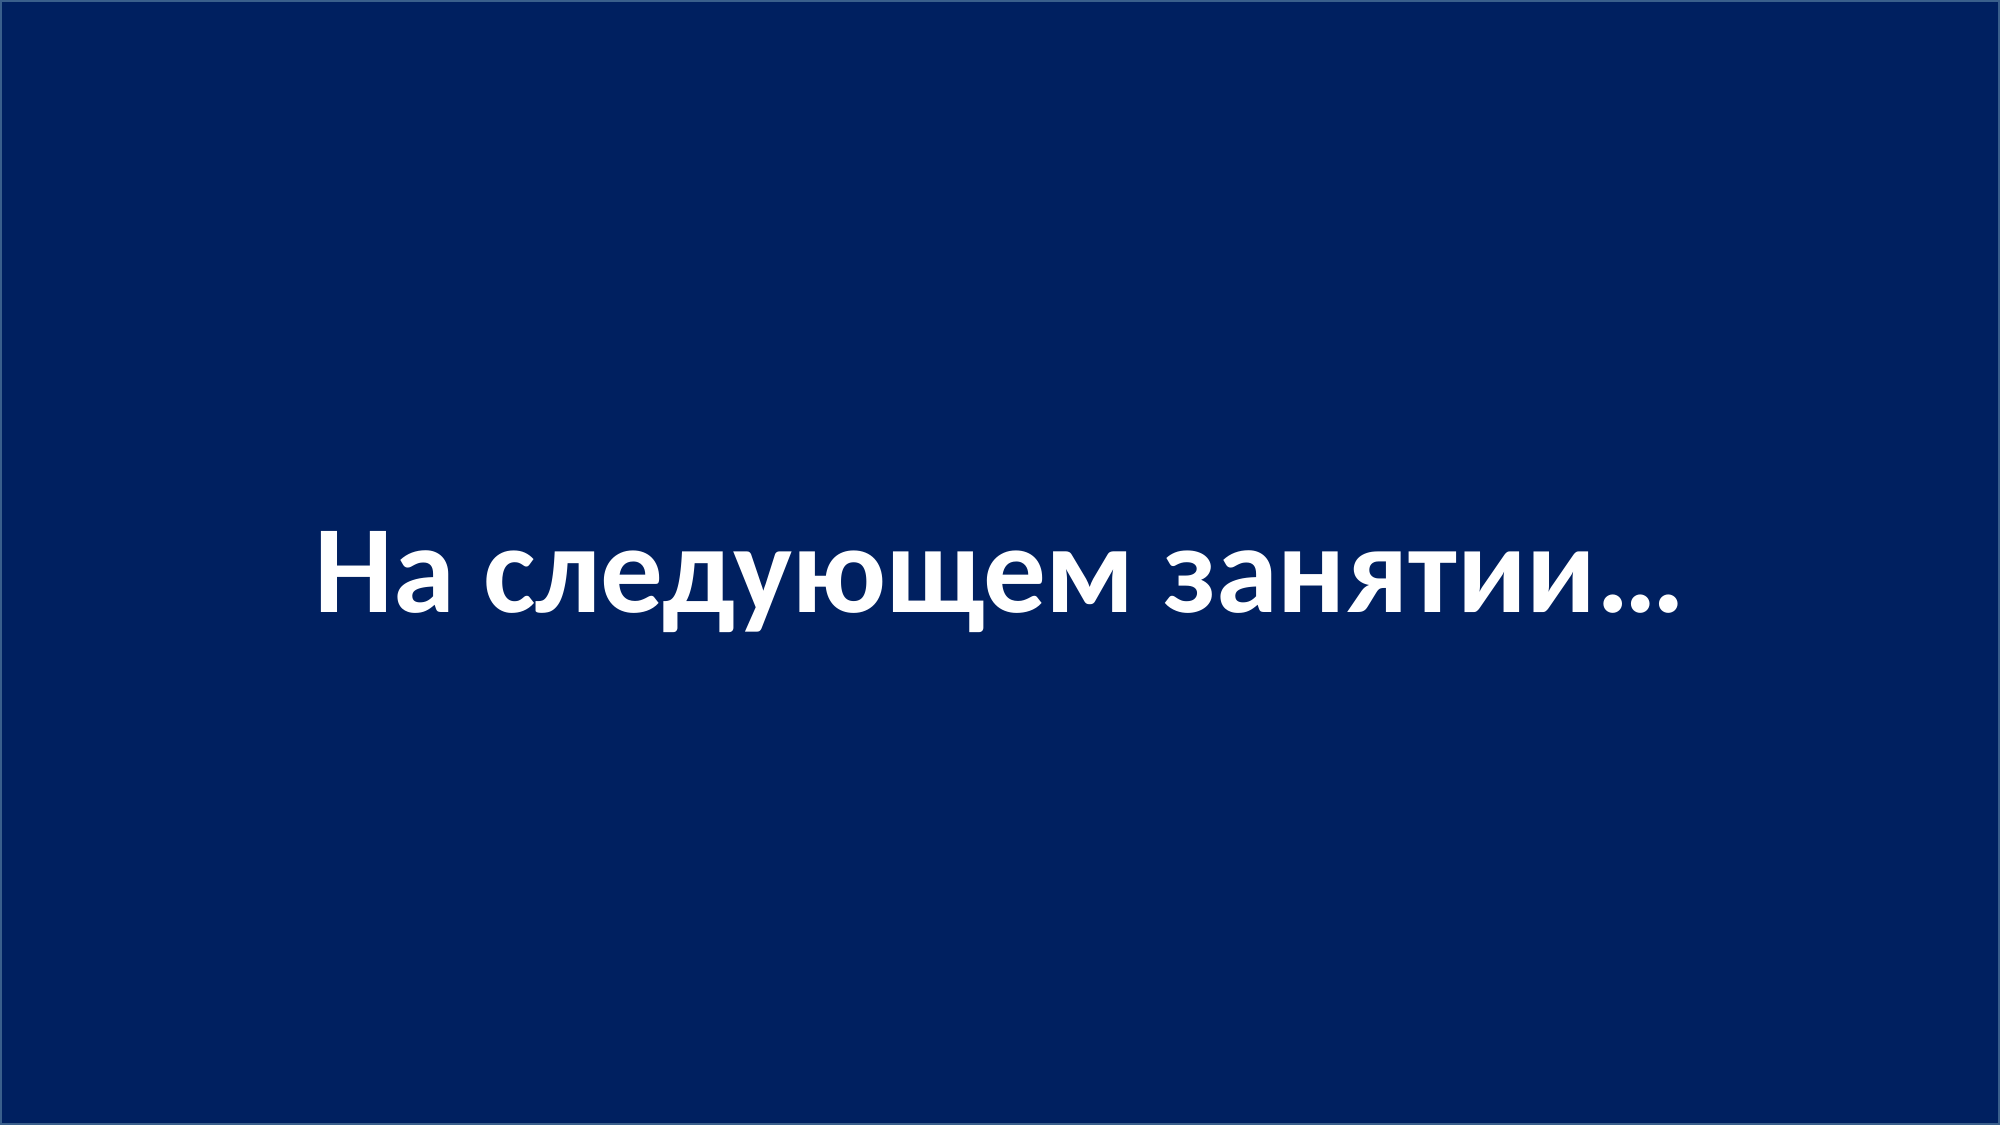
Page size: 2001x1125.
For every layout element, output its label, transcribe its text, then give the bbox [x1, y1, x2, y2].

text_box На следующем занятии… [0, 0, 2000, 1125]
